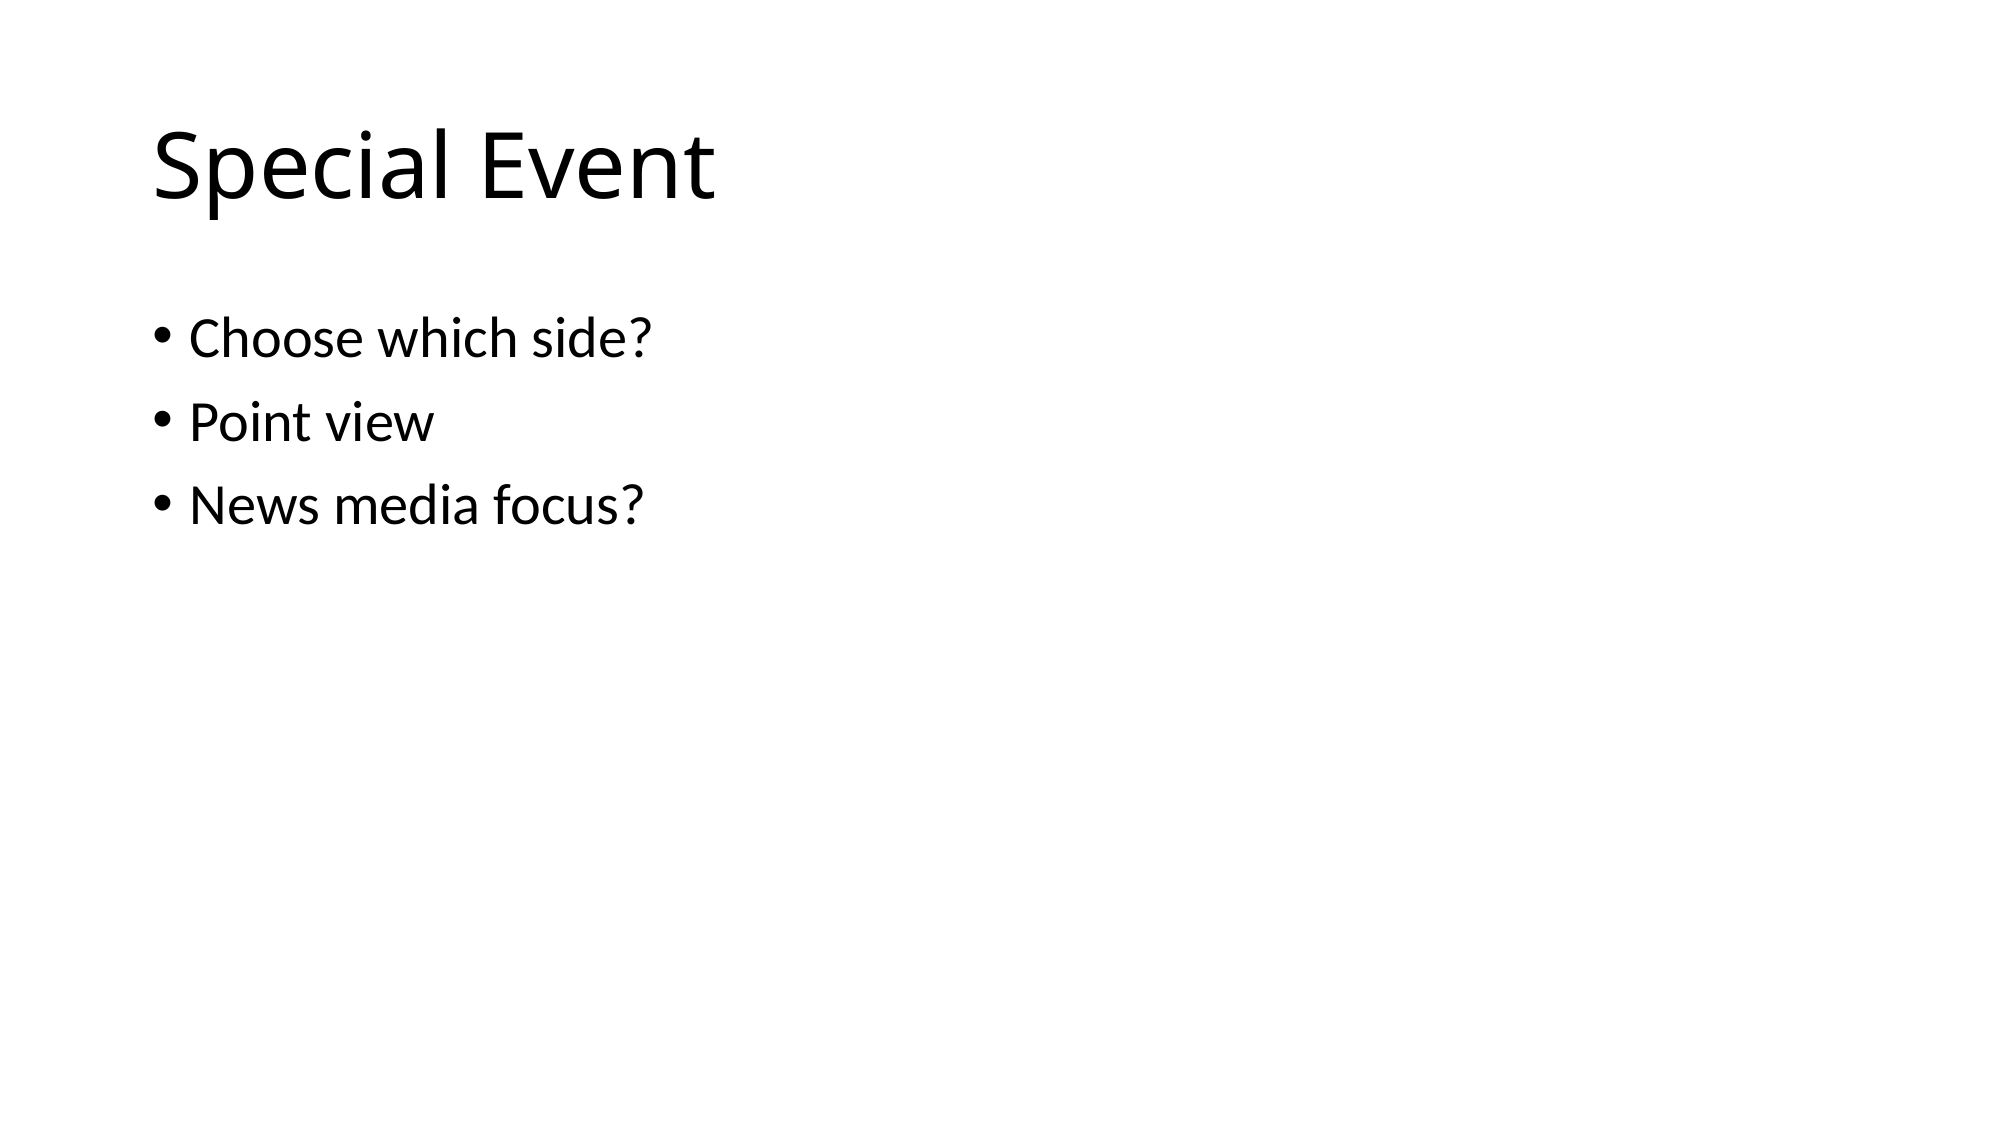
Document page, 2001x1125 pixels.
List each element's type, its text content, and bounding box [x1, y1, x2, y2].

list Choose which side? Point view News media focus? [137, 299, 1863, 1014]
title Special Event [137, 59, 1863, 278]
